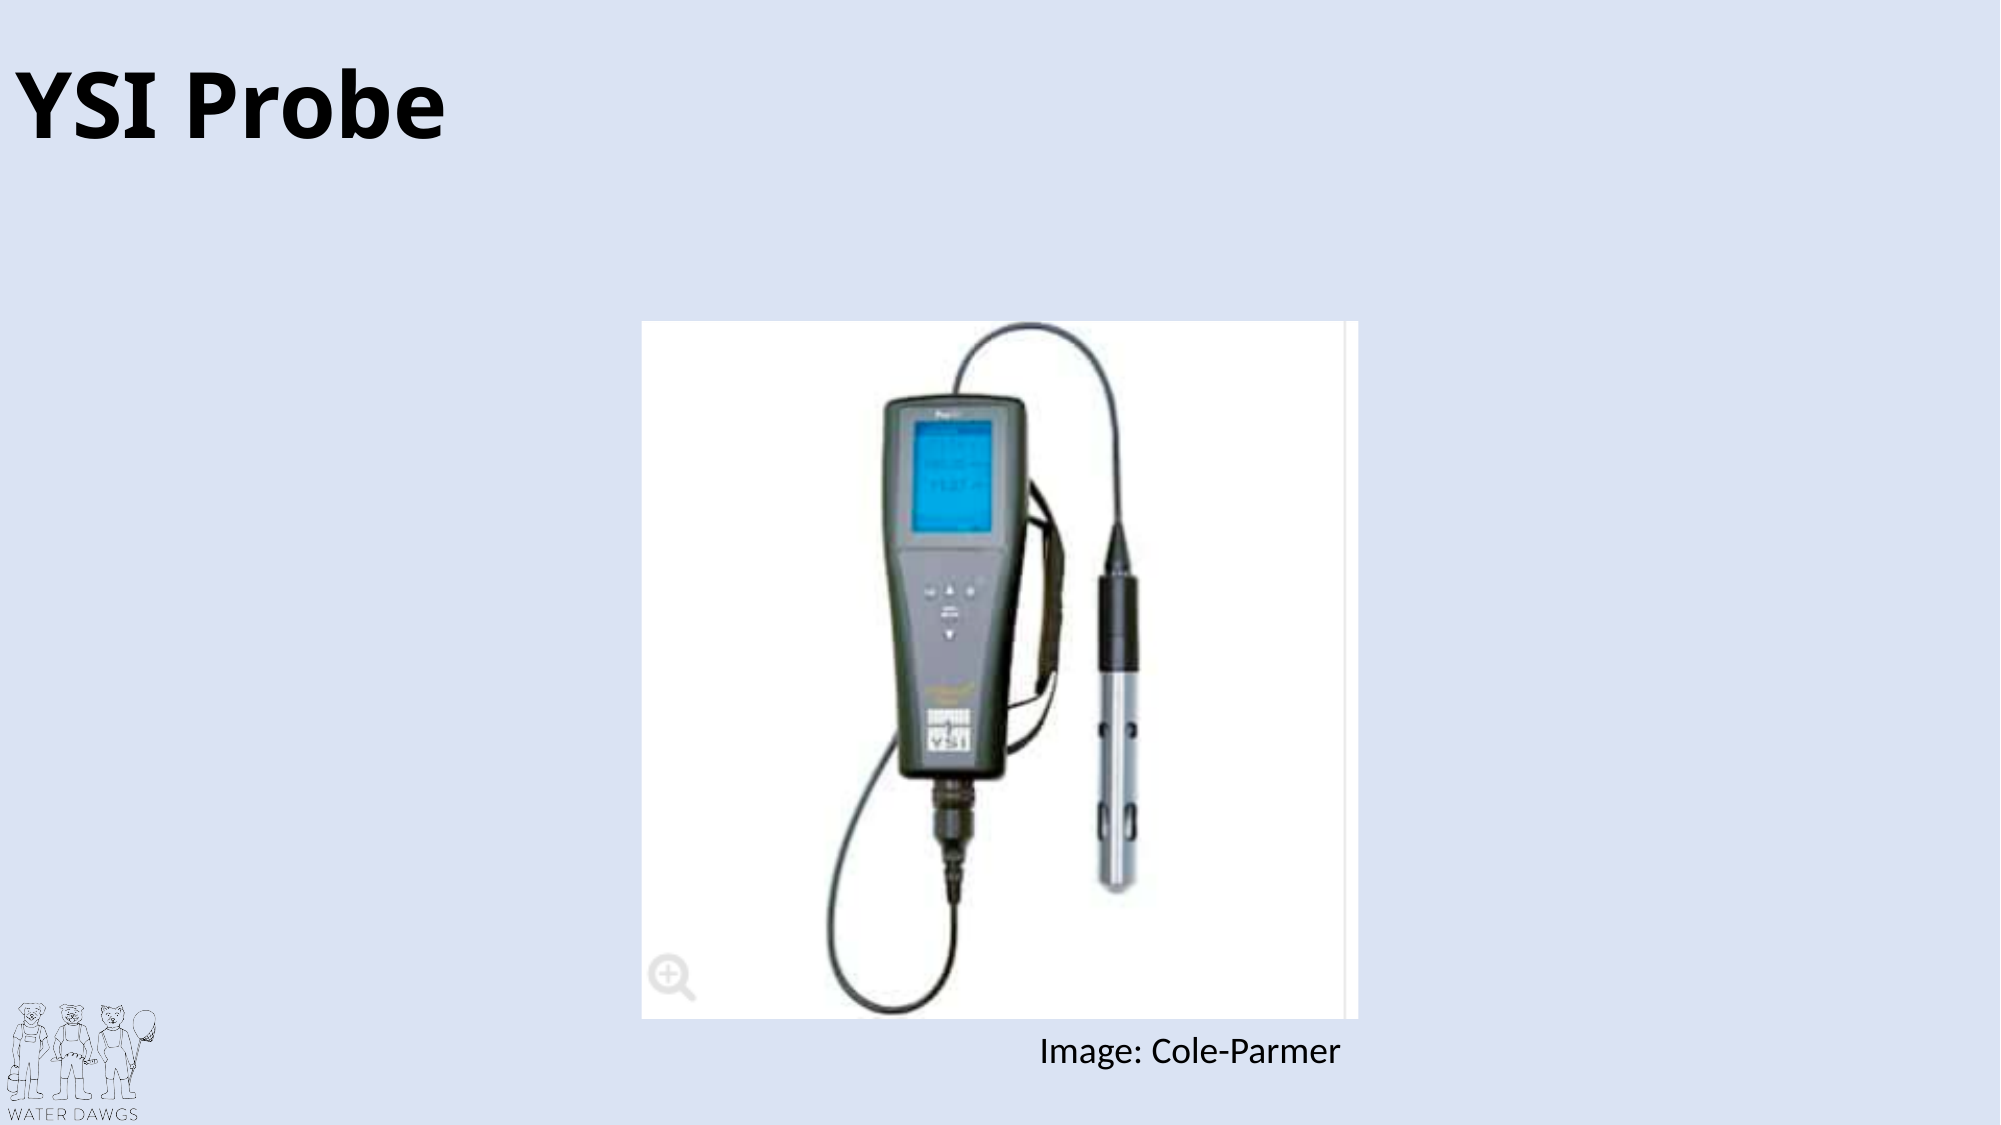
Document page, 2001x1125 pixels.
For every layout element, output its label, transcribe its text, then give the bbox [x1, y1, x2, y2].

title YSI Probe [0, 0, 1725, 218]
picture [0, 967, 172, 1125]
picture [641, 321, 1359, 1019]
text_box Image: Cole-Parmer [1024, 1019, 1357, 1124]
